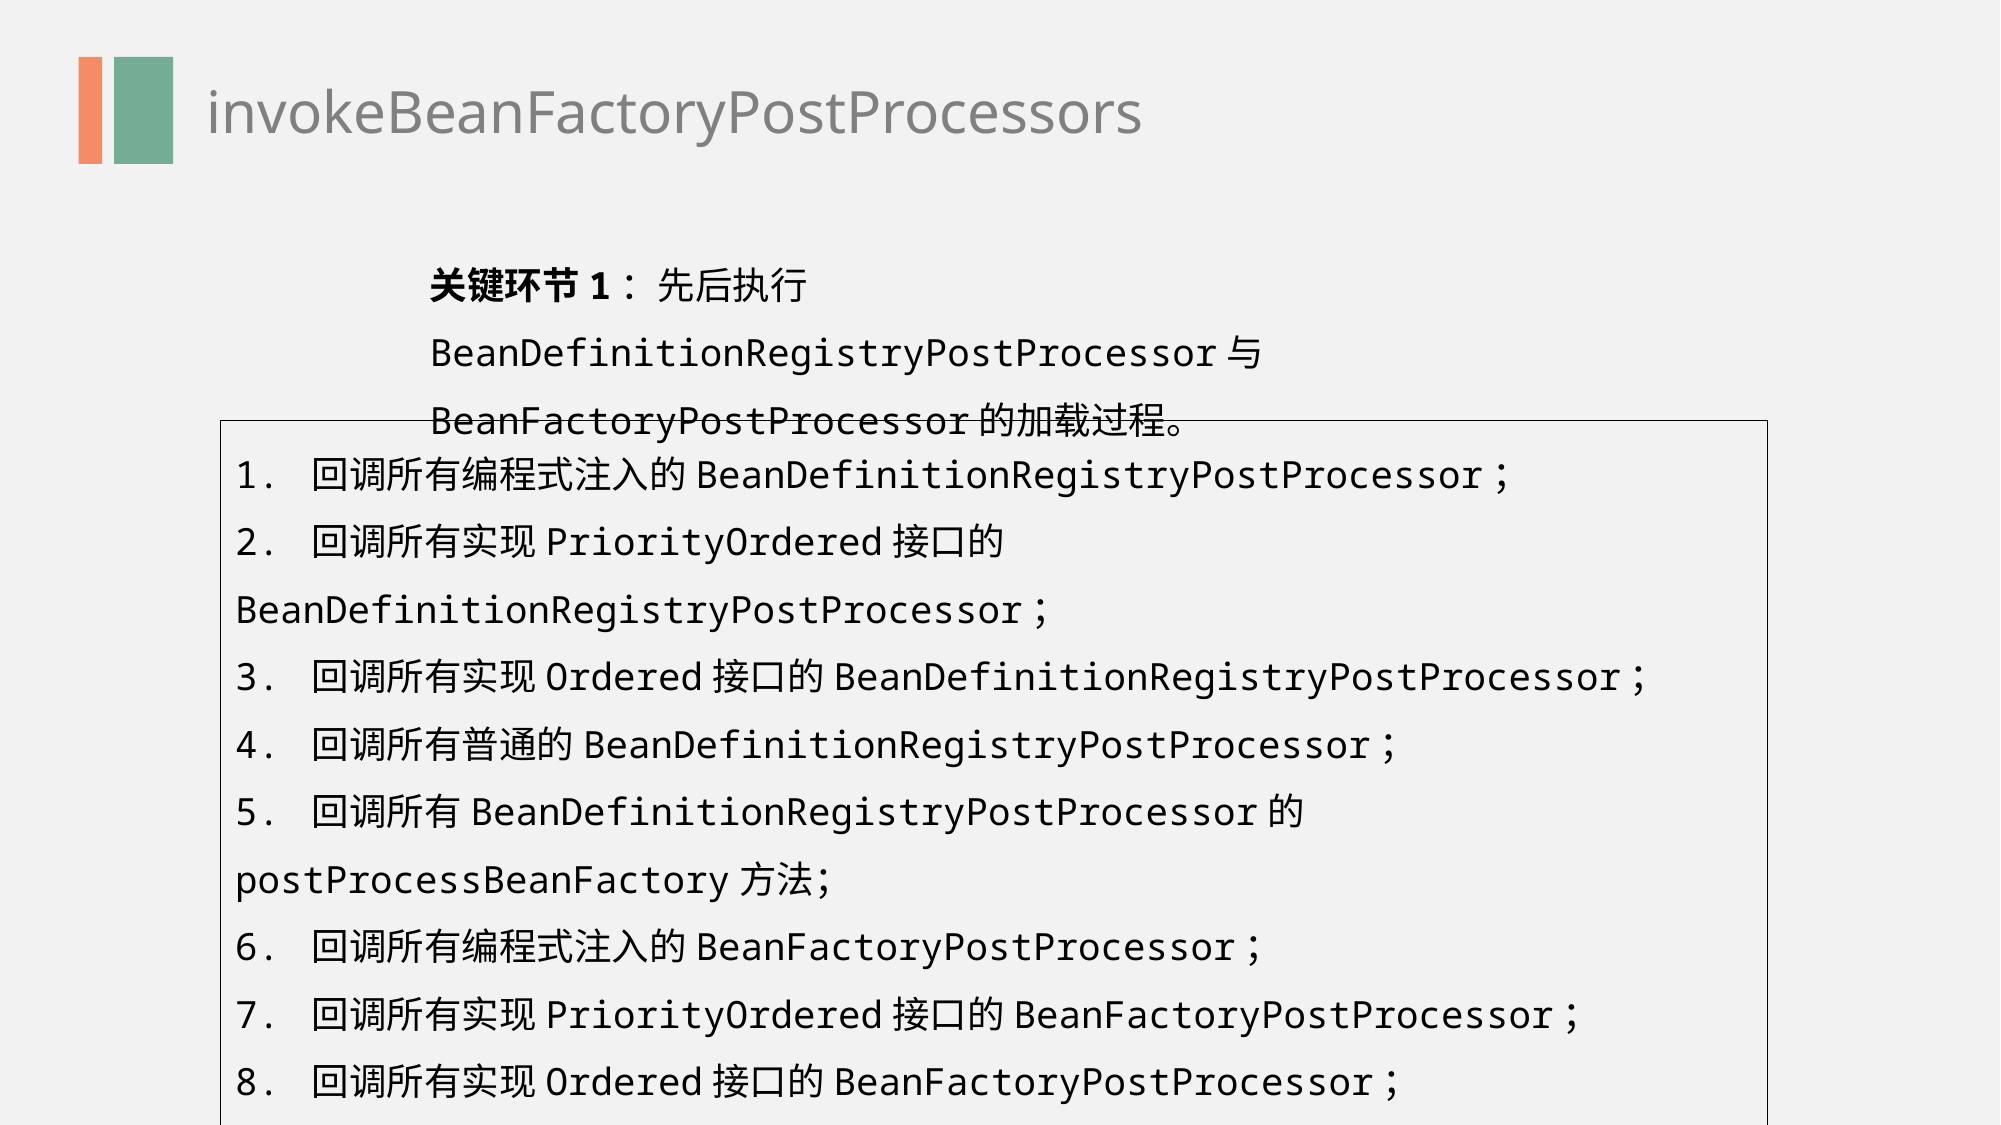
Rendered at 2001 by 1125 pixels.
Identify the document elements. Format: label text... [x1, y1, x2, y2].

text_box invokeBeanFactoryPostProcessors [191, 67, 1159, 153]
text_box 关键环节1：先后执行BeanDefinitionRegistryPostProcessor与BeanFactoryPostProcessor的加载过程。 [415, 231, 1573, 420]
text_box 1. 回调所有编程式注入的BeanDefinitionRegistryPostProcessor； 2. 回调所有实现PriorityOrdered接口的BeanDefinitionRegistryPostProcessor； 3. 回调所有实现Ordered接口的BeanDefinitionRegistryPostProcessor； 4. 回调所有普通的BeanDefinitionRegistryPostProcessor； 5. 回调所有BeanDefinitionRegistryPostProcessor的postProcessBeanFactory方法； 6. 回调所有编程式注入的BeanFactoryPostProcessor； 7. 回调所有实现PriorityOrdered接口的BeanFactoryPostProcessor； 8. 回调所有实现Ordered接口的BeanFactoryPostProcessor； 9. 回调所有普通的BeanFactoryPostProcessor。 [220, 420, 1768, 1125]
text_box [78, 56, 174, 165]
